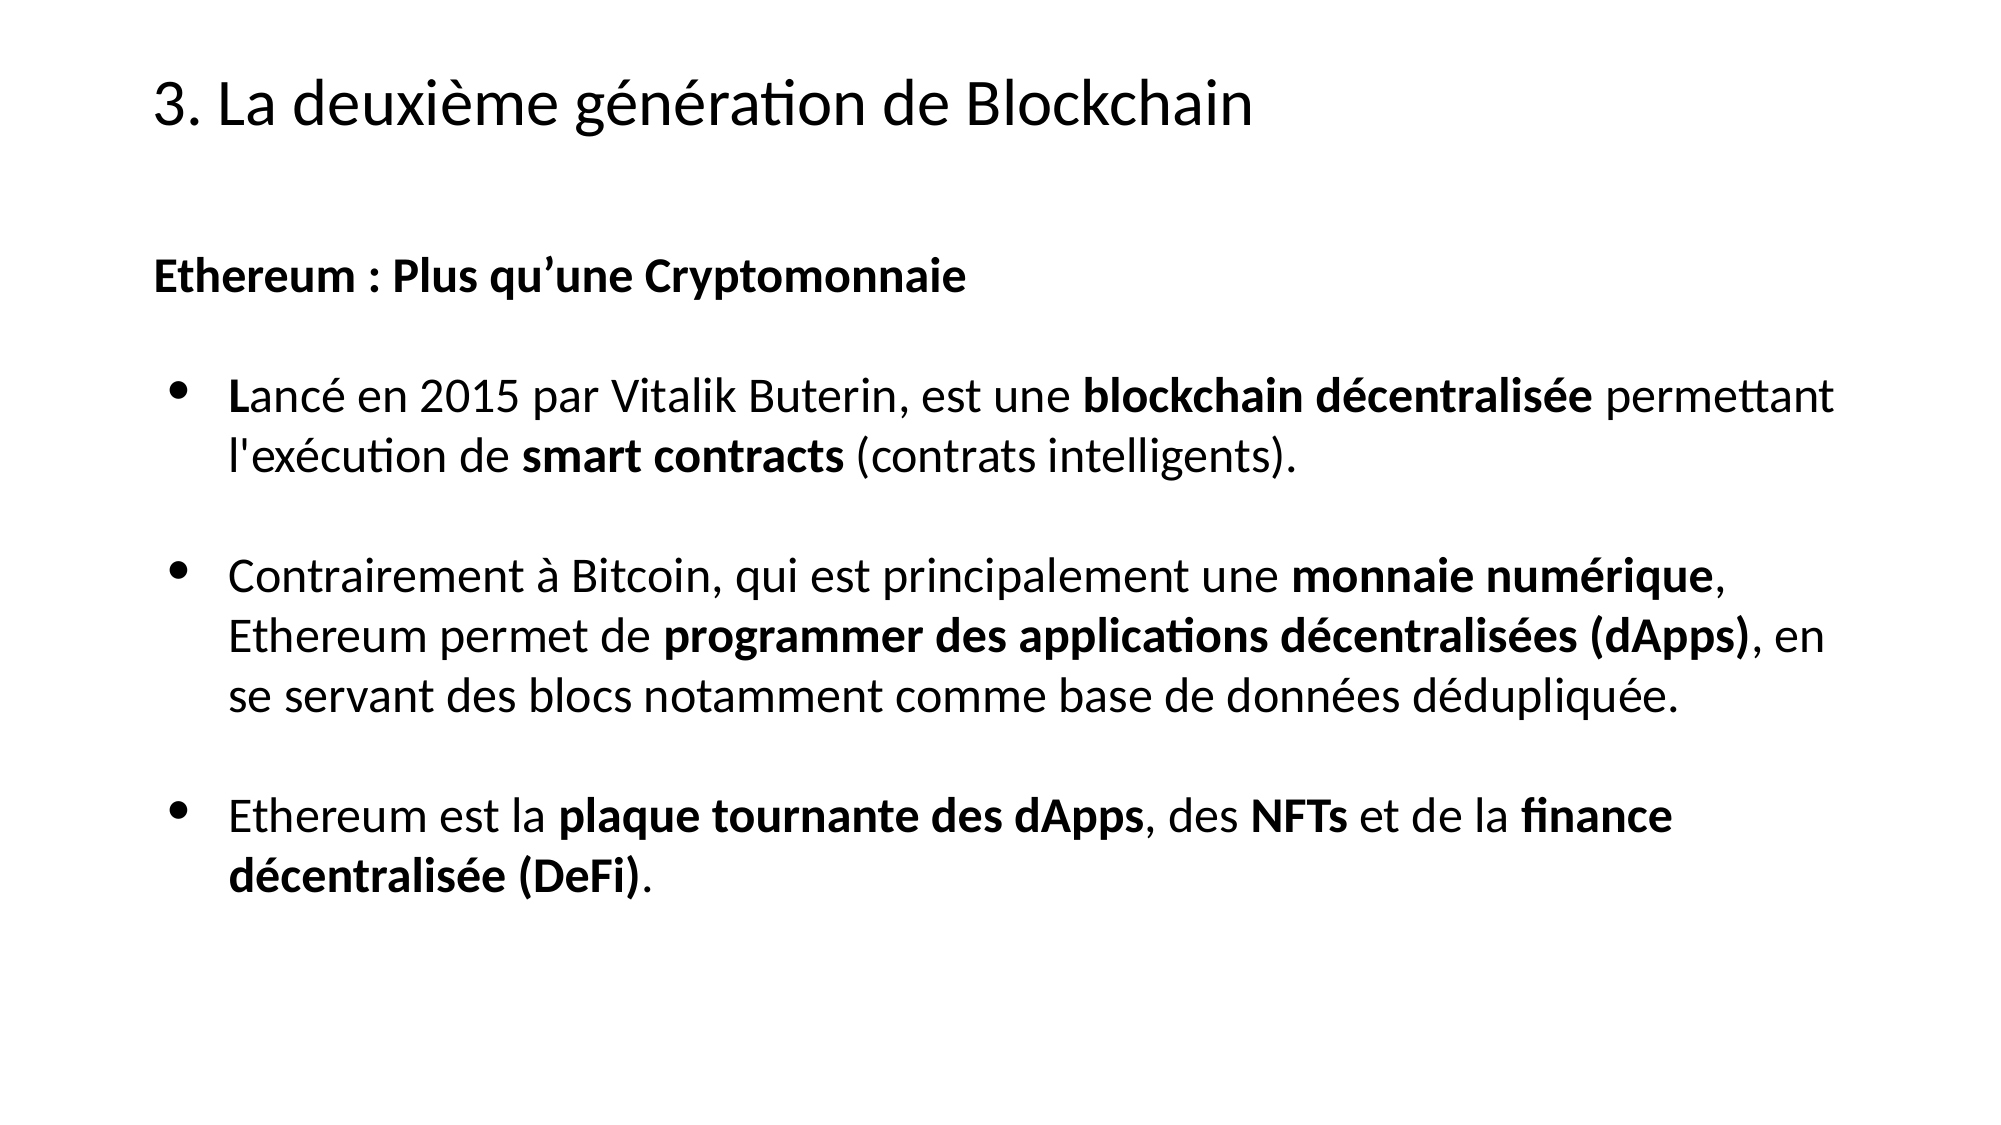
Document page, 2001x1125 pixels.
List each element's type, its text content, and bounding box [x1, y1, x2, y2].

text_box 3. La deuxième génération de Blockchain [137, 59, 1863, 155]
text_box Ethereum : Plus qu’une Cryptomonnaie Lancé en 2015 par Vitalik Buterin, est une blockchain décentralisée permettant l'exécution de smart contracts (contrats intelligents). Contrairement à Bitcoin, qui est principalement une monnaie numérique, Ethereum permet de programmer des applications décentralisées (dApps), en se servant des blocs notamment comme base de données dédupliquée. Ethereum est la plaque tournante des dApps, des NFTs et de la finance décentralisée (DeFi). [138, 234, 1866, 910]
